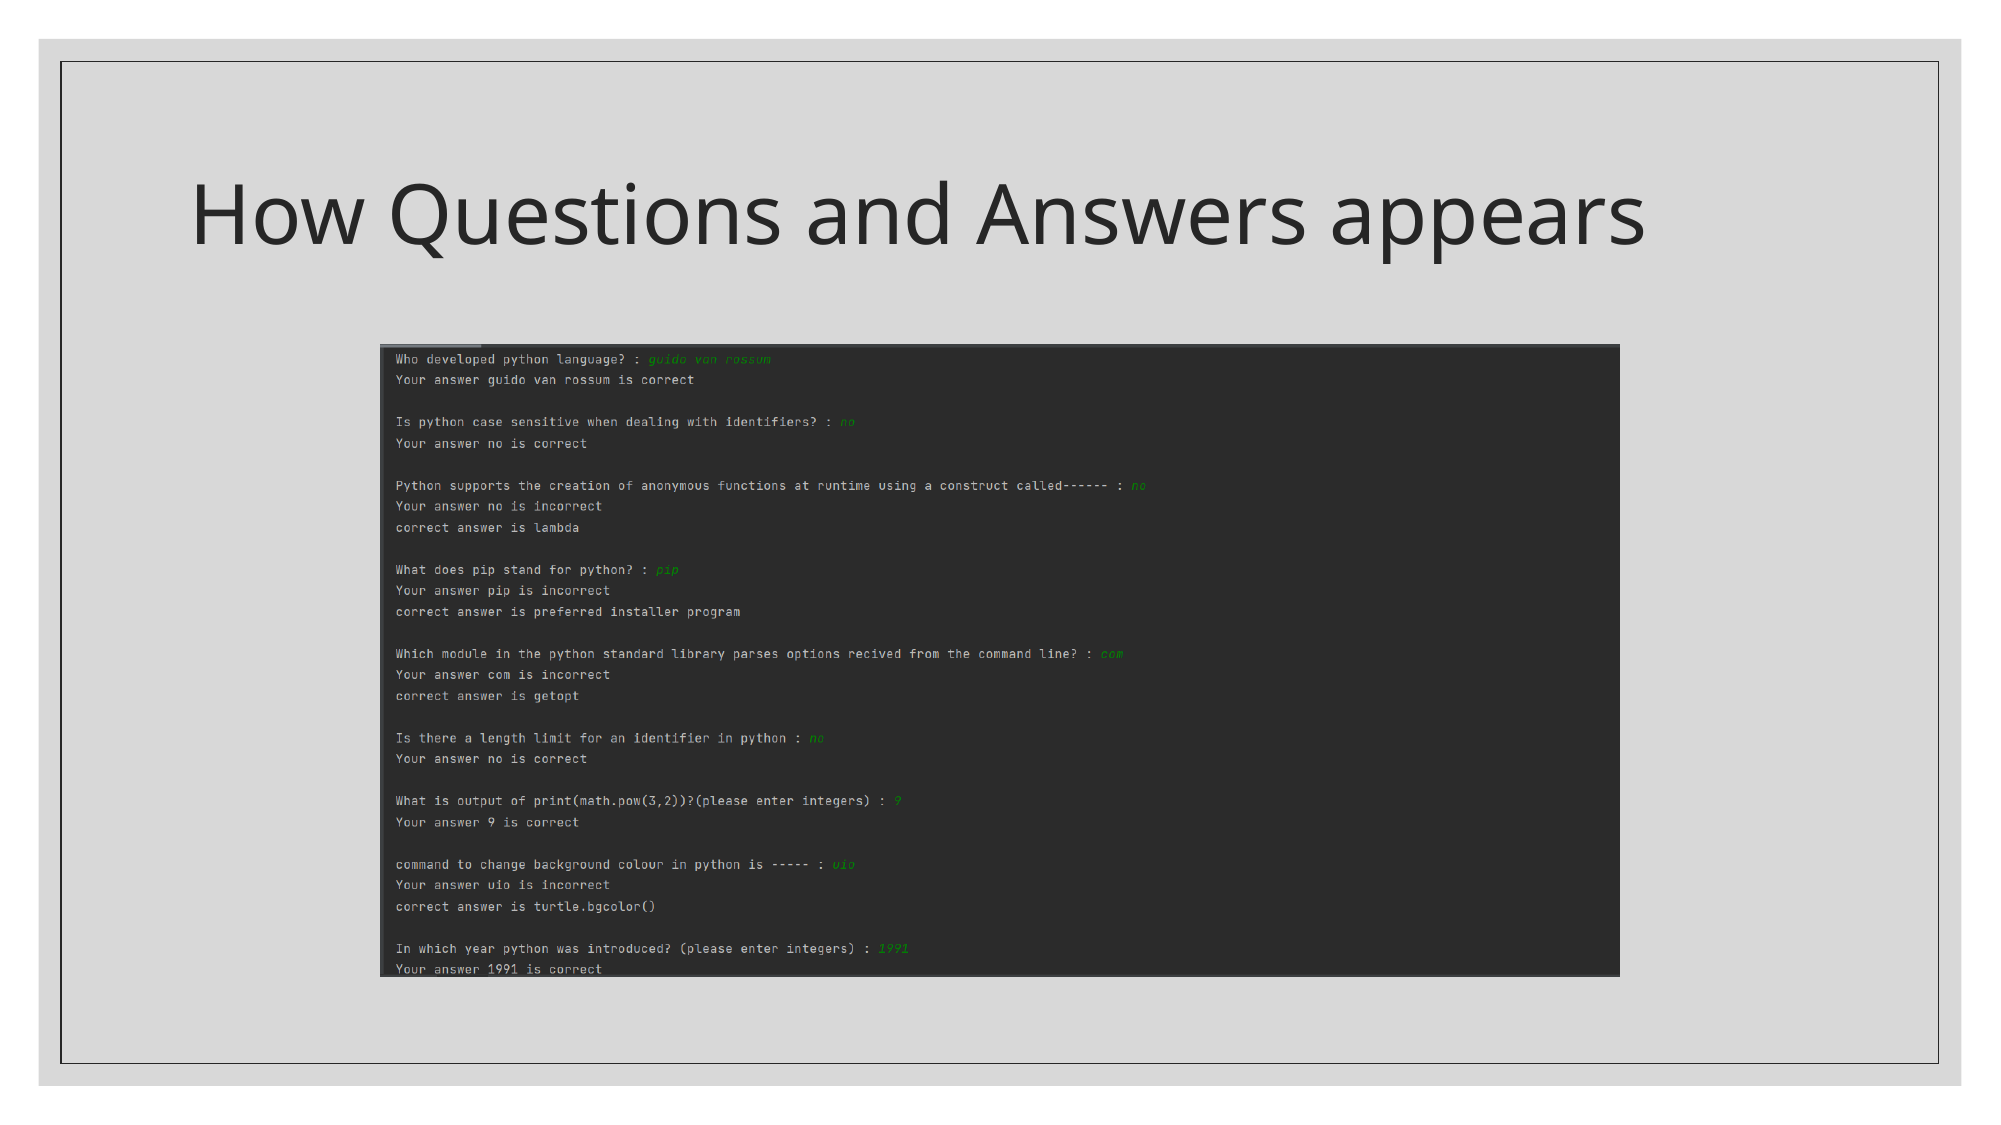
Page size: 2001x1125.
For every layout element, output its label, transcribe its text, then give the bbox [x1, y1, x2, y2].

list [380, 344, 1620, 977]
title How Questions and Answers appears [174, 105, 1825, 331]
